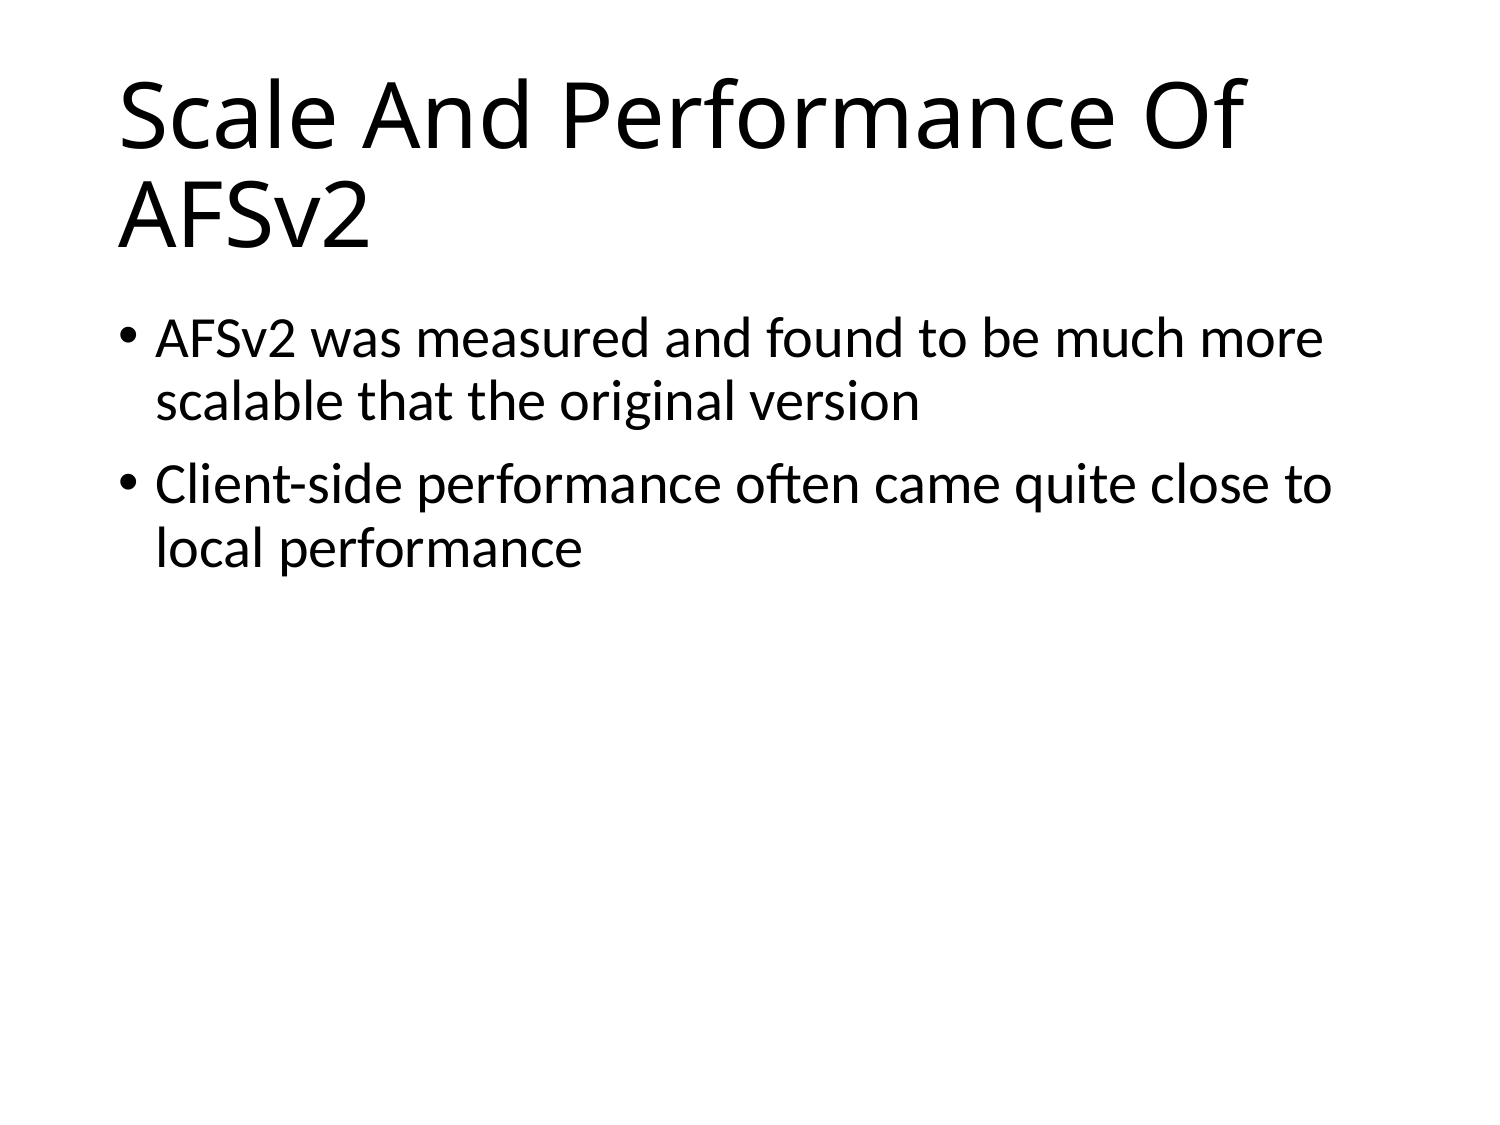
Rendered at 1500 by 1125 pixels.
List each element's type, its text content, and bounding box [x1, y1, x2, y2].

title Scale And Performance Of AFSv2 [103, 59, 1397, 278]
list AFSv2 was measured and found to be much more scalable that the original version Client-side performance often came quite close to local performance [103, 299, 1397, 1014]
